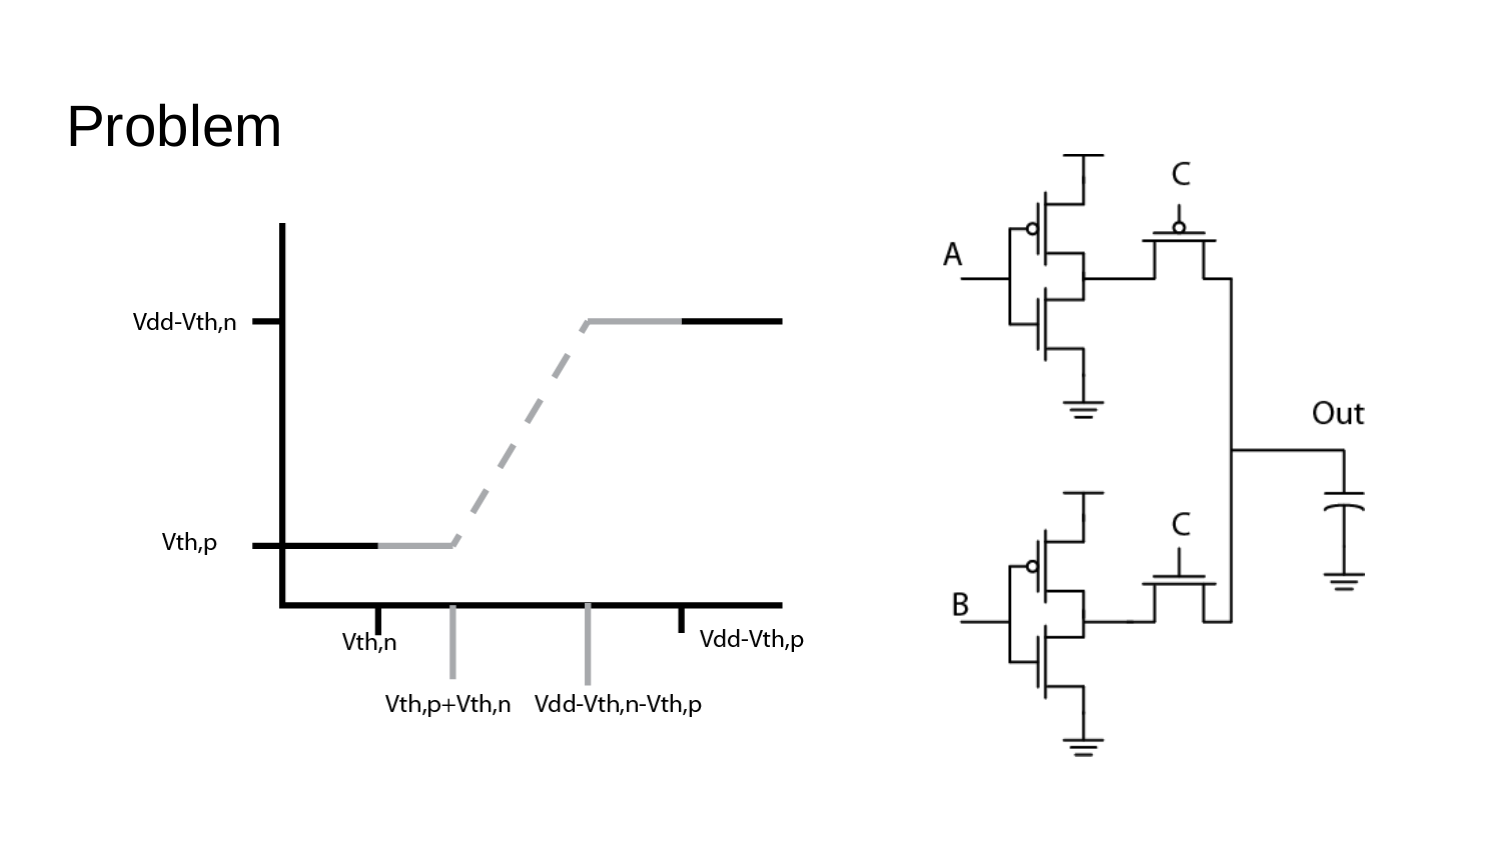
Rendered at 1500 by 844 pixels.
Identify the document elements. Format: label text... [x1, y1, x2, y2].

title Problem [51, 72, 1449, 167]
picture [133, 223, 804, 720]
picture [942, 154, 1365, 757]
